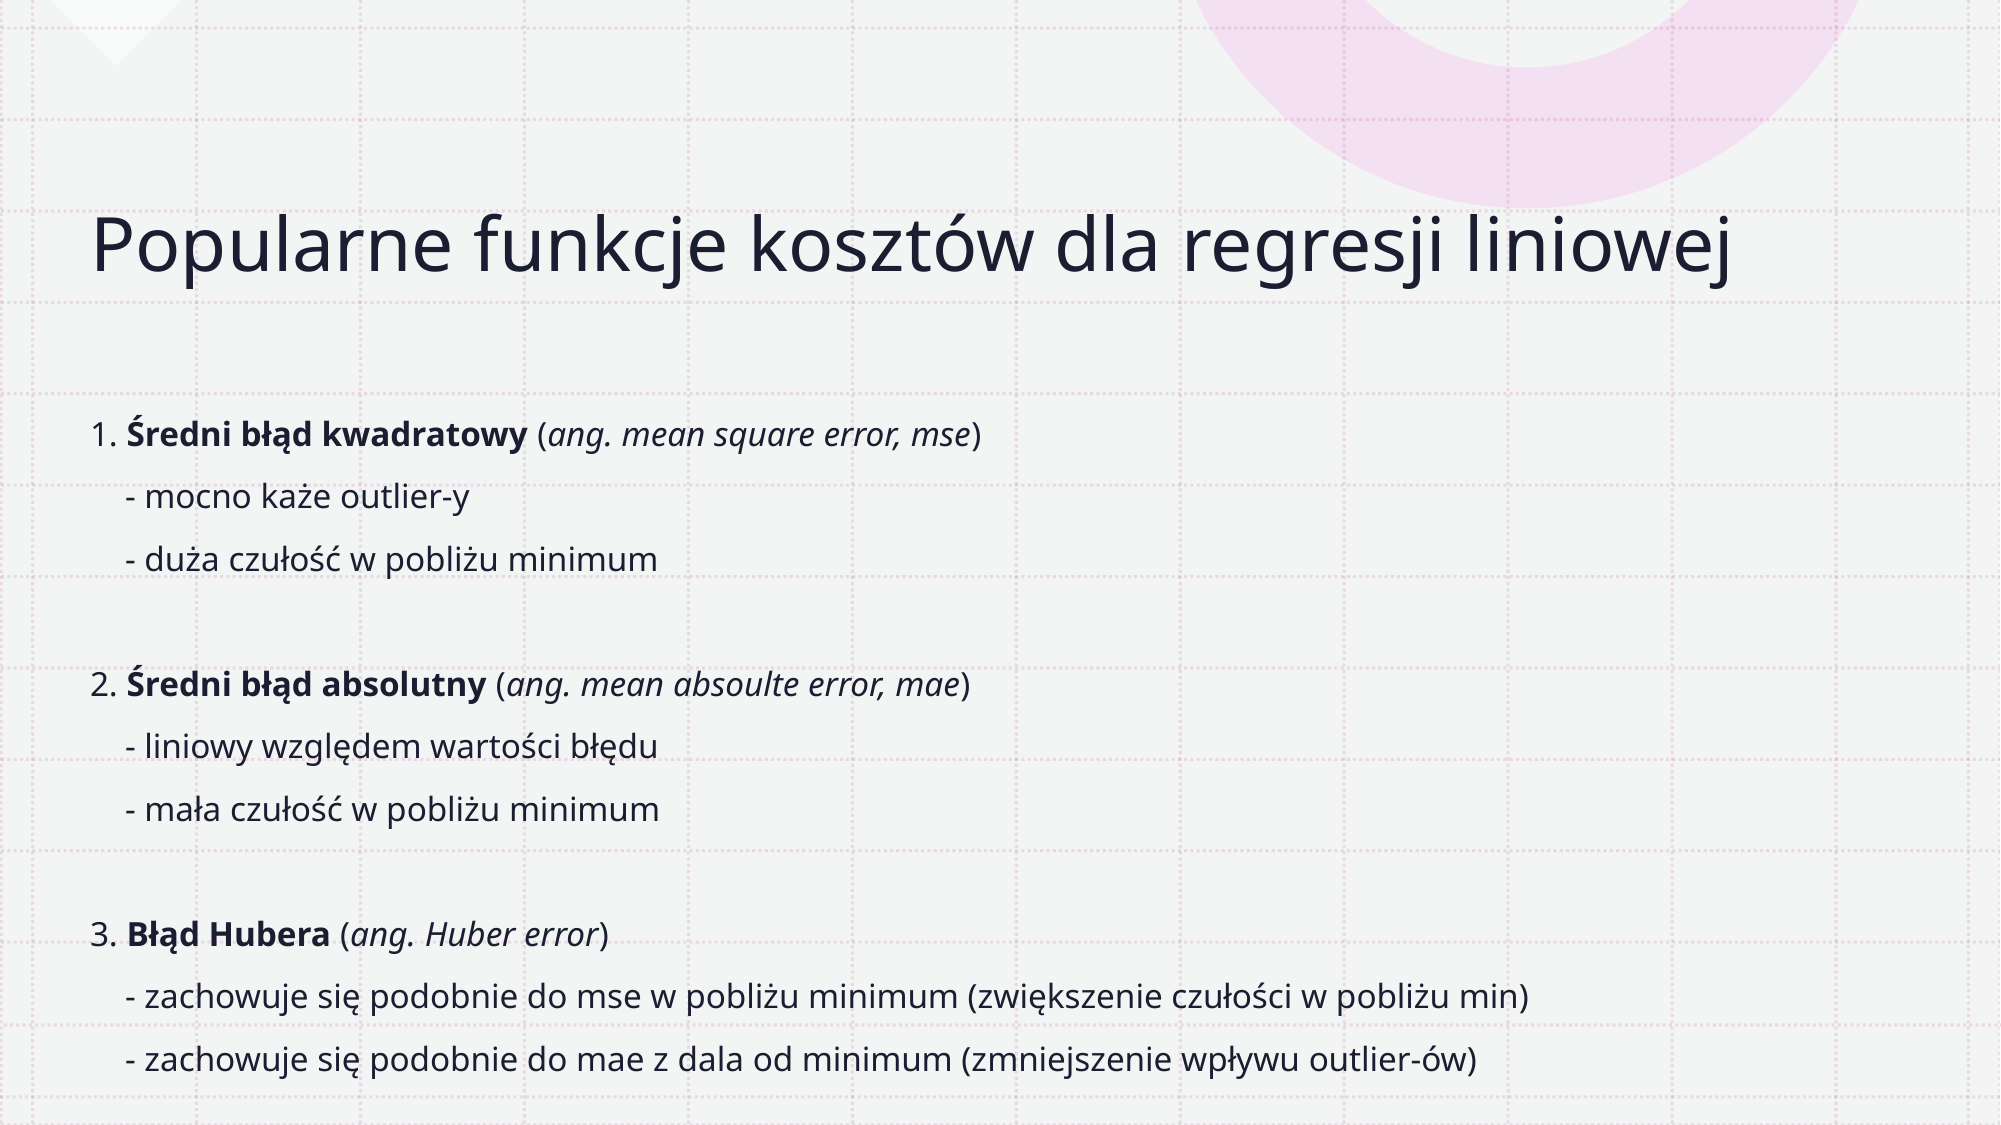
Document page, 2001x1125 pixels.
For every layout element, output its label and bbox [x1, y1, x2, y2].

text_box [0, 0, 2000, 1125]
